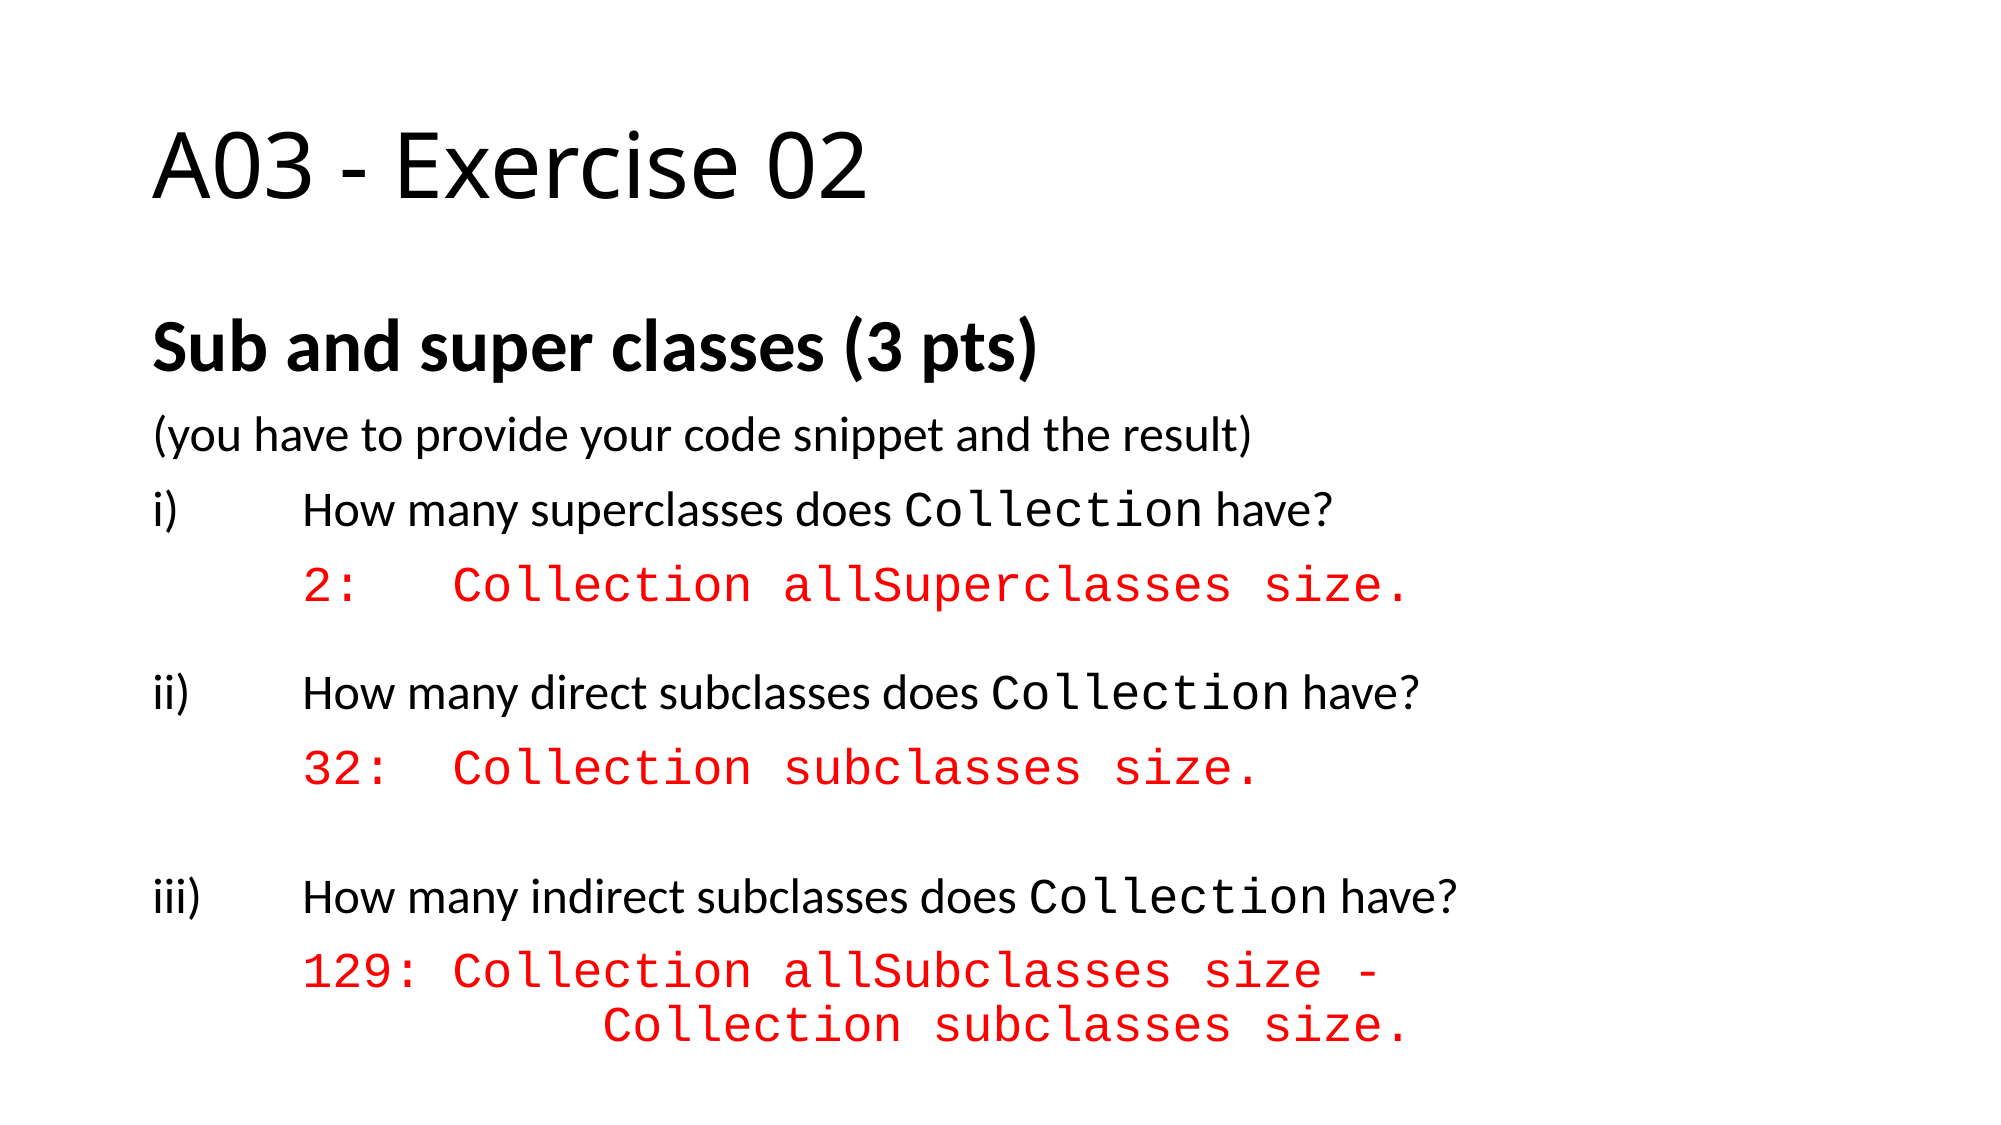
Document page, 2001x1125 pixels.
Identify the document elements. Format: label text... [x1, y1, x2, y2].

list Sub and super classes (3 pts) (you have to provide your code snippet and the result) i) How many superclasses does Collection have? 2: Collection allSuperclasses size. ii) How many direct subclasses does Collection have? 32: Collection subclasses size. iii) How many indirect subclasses does Collection have? 129: Collection allSubclasses size - Collection subclasses size. [137, 299, 2000, 1014]
title A03 - Exercise 02 [137, 59, 1863, 278]
